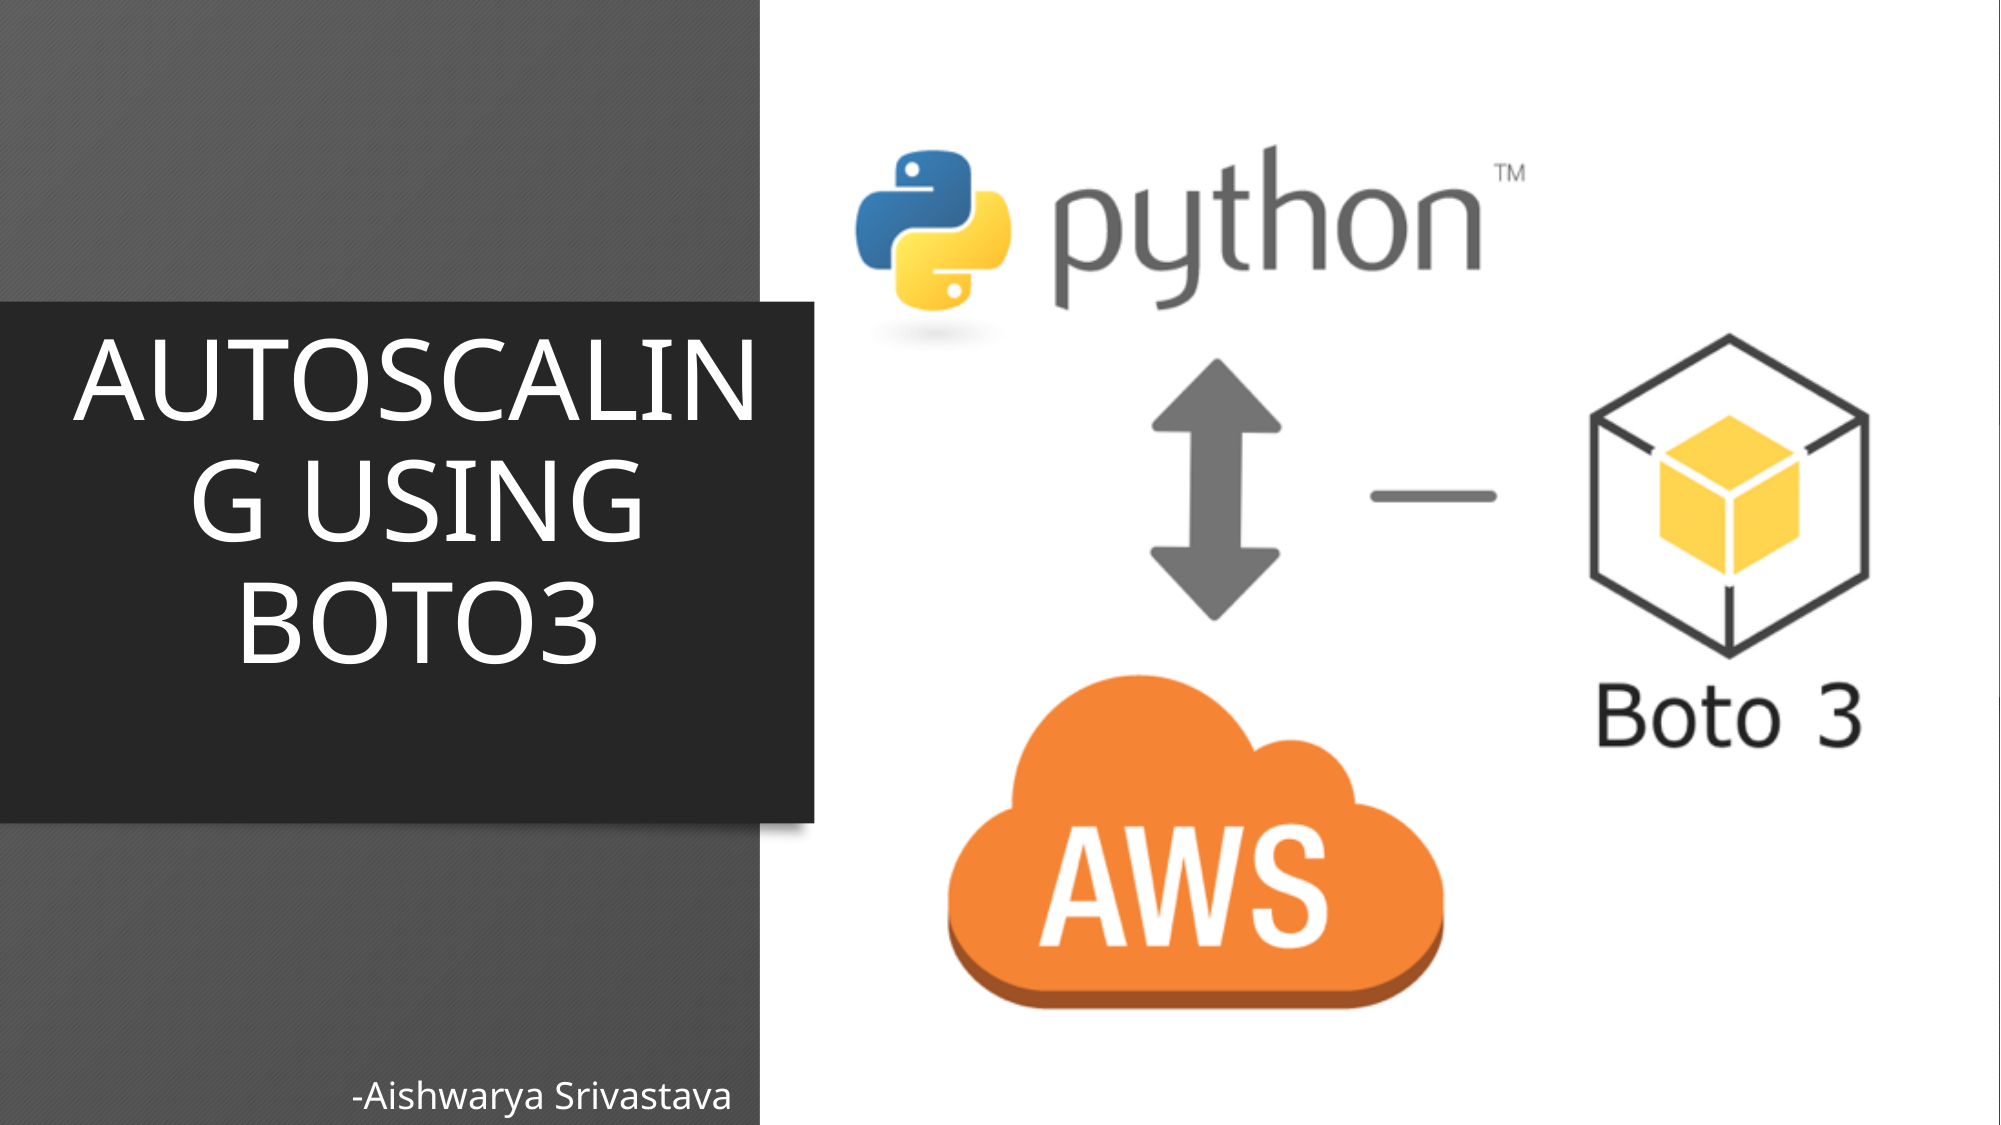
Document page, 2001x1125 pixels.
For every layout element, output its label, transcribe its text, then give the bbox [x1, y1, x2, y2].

text_box [0, 301, 759, 820]
title AUTOSCALING USING BOTO3 [44, 280, 759, 696]
text_box -Aishwarya Srivastava [337, 1064, 759, 1125]
picture [0, 0, 2000, 1125]
